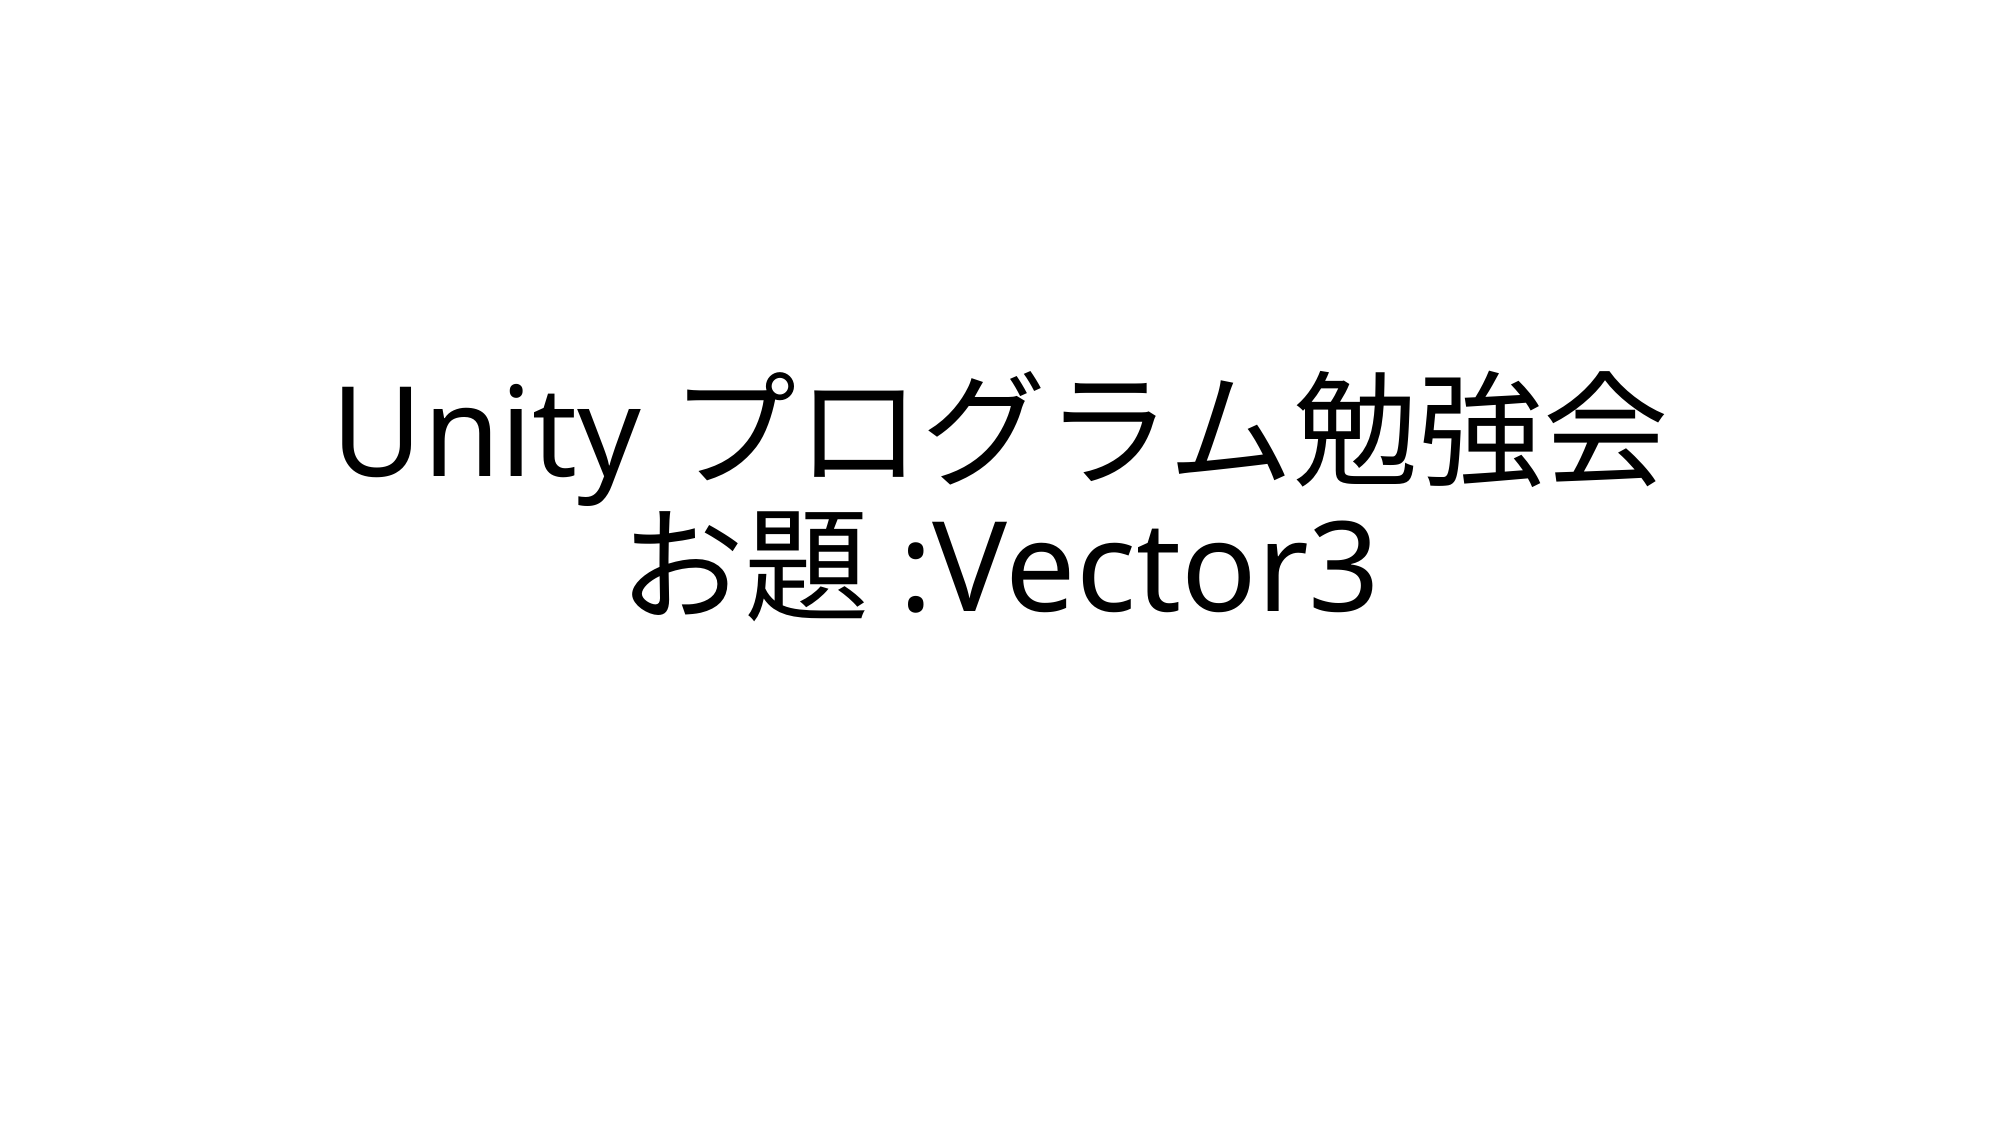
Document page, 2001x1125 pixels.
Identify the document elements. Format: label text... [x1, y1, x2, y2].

title Unityプログラム勉強会 お題:Vector3 [249, 308, 1750, 647]
